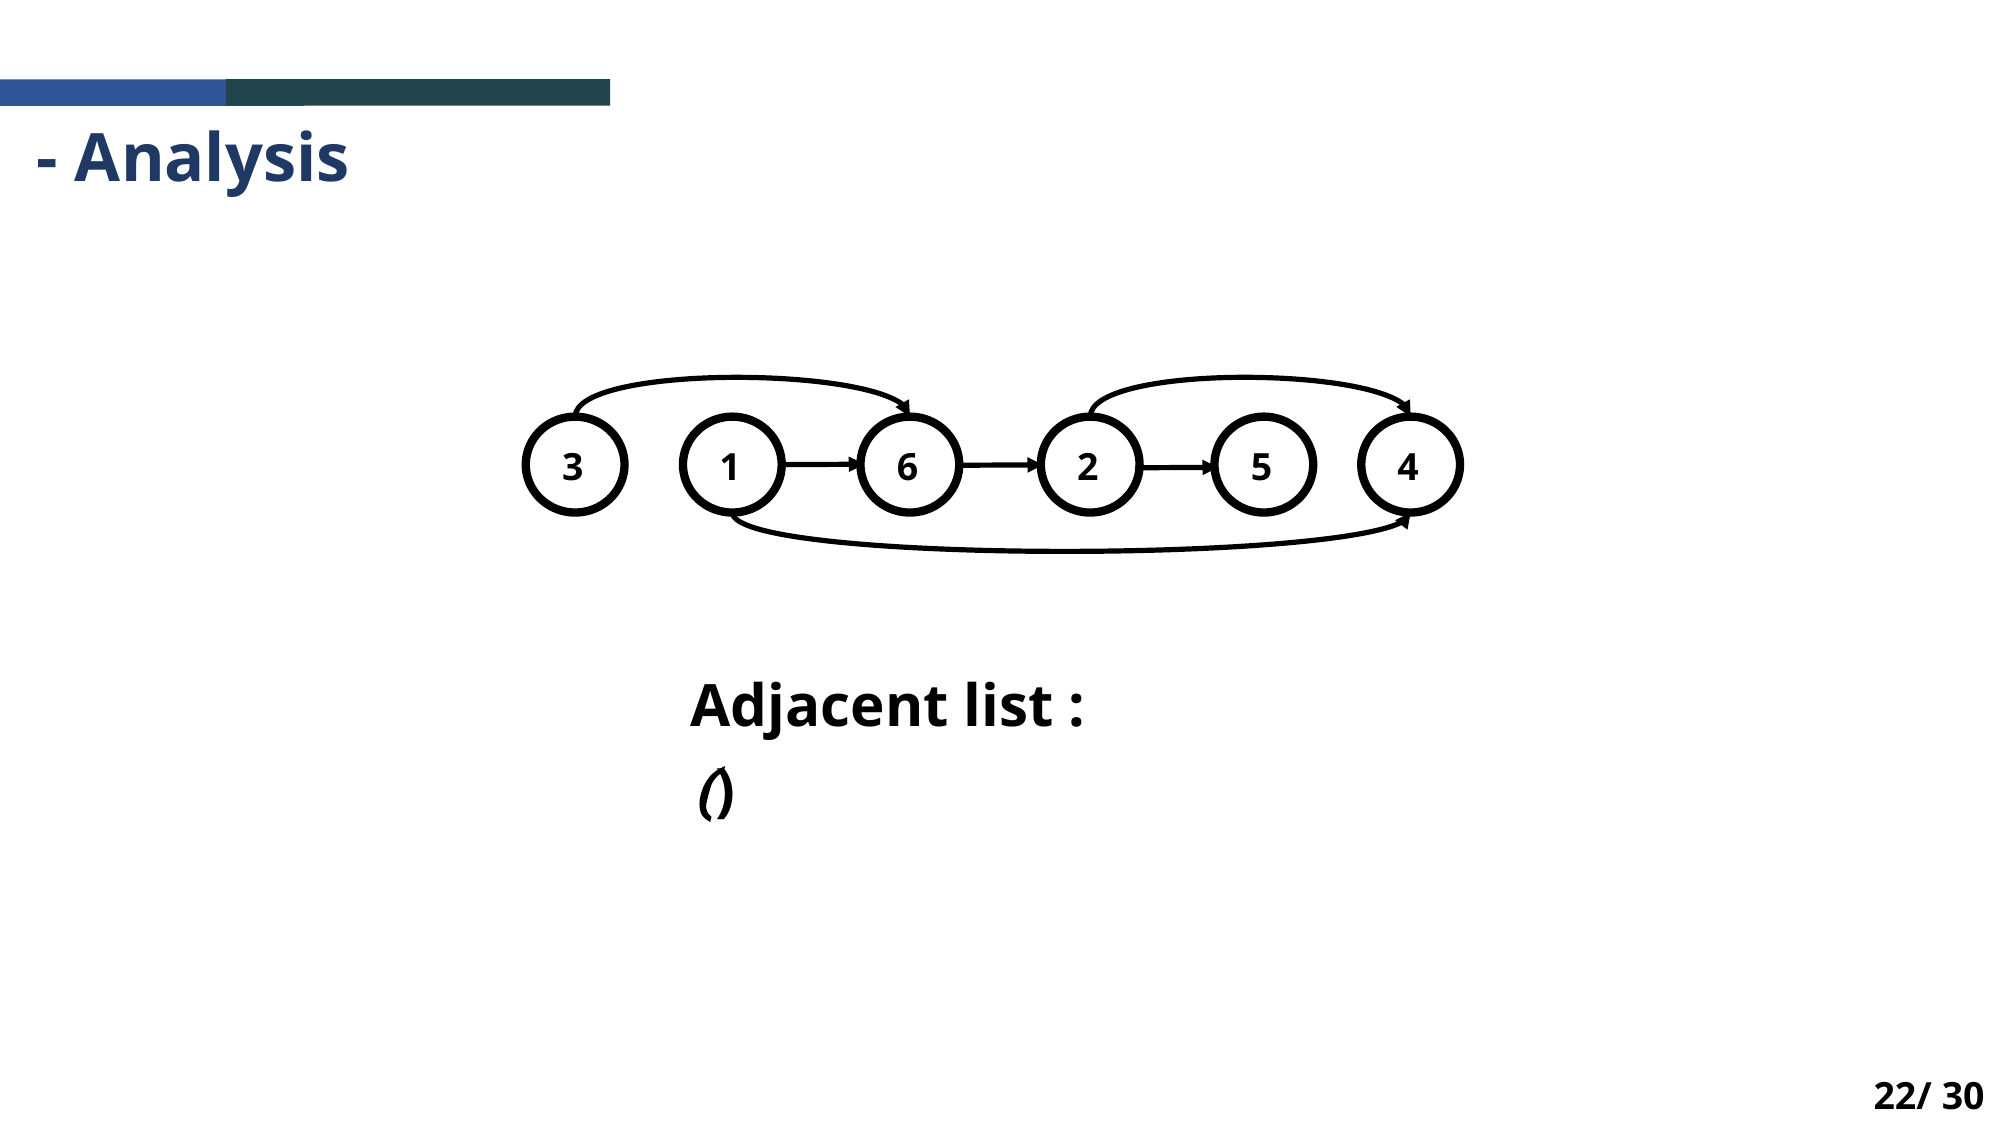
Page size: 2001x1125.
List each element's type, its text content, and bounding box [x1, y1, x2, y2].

text_box 22/ 30 [1858, 1064, 2000, 1125]
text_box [1361, 416, 1460, 513]
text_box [525, 416, 625, 513]
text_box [860, 416, 960, 513]
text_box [0, 79, 611, 106]
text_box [1253, 416, 1314, 513]
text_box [1040, 416, 1071, 513]
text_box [1214, 416, 1250, 513]
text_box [1074, 416, 1140, 513]
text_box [745, 416, 782, 513]
text_box - Analysis [21, 106, 860, 202]
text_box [682, 416, 742, 513]
